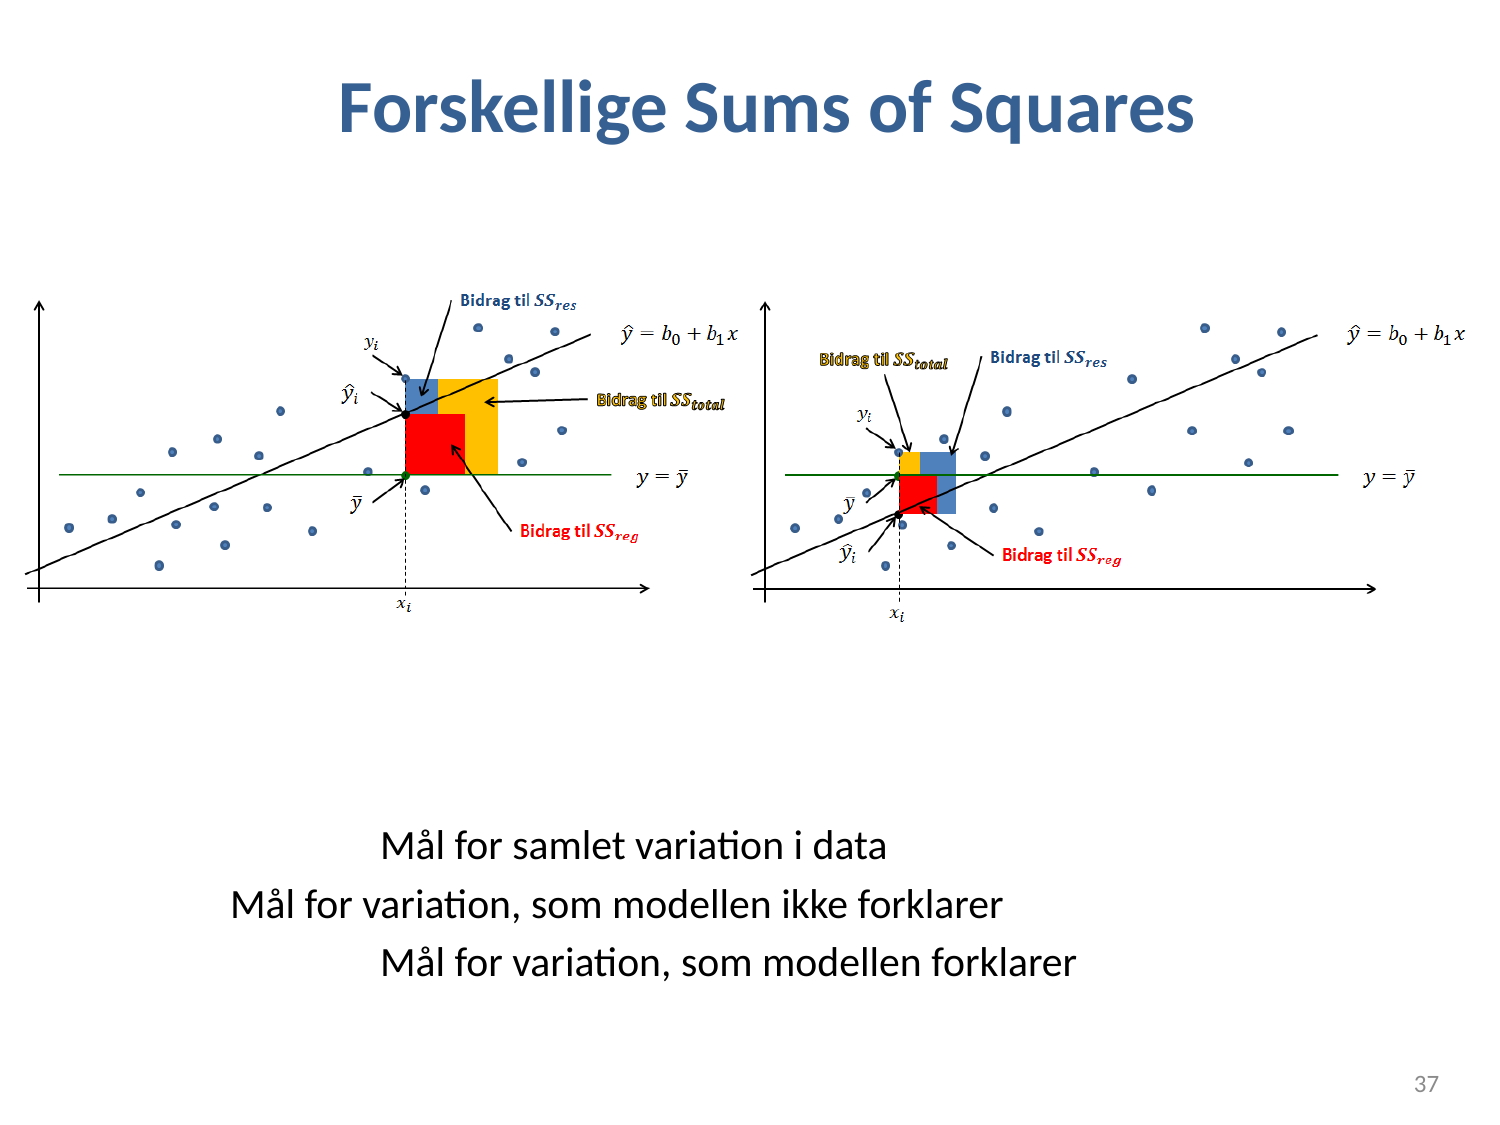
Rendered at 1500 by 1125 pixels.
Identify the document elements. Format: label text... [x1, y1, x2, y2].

title Forskellige Sums of Squares [76, 45, 1459, 161]
slide_number 37 [1104, 1058, 1455, 1107]
picture [13, 284, 1471, 626]
